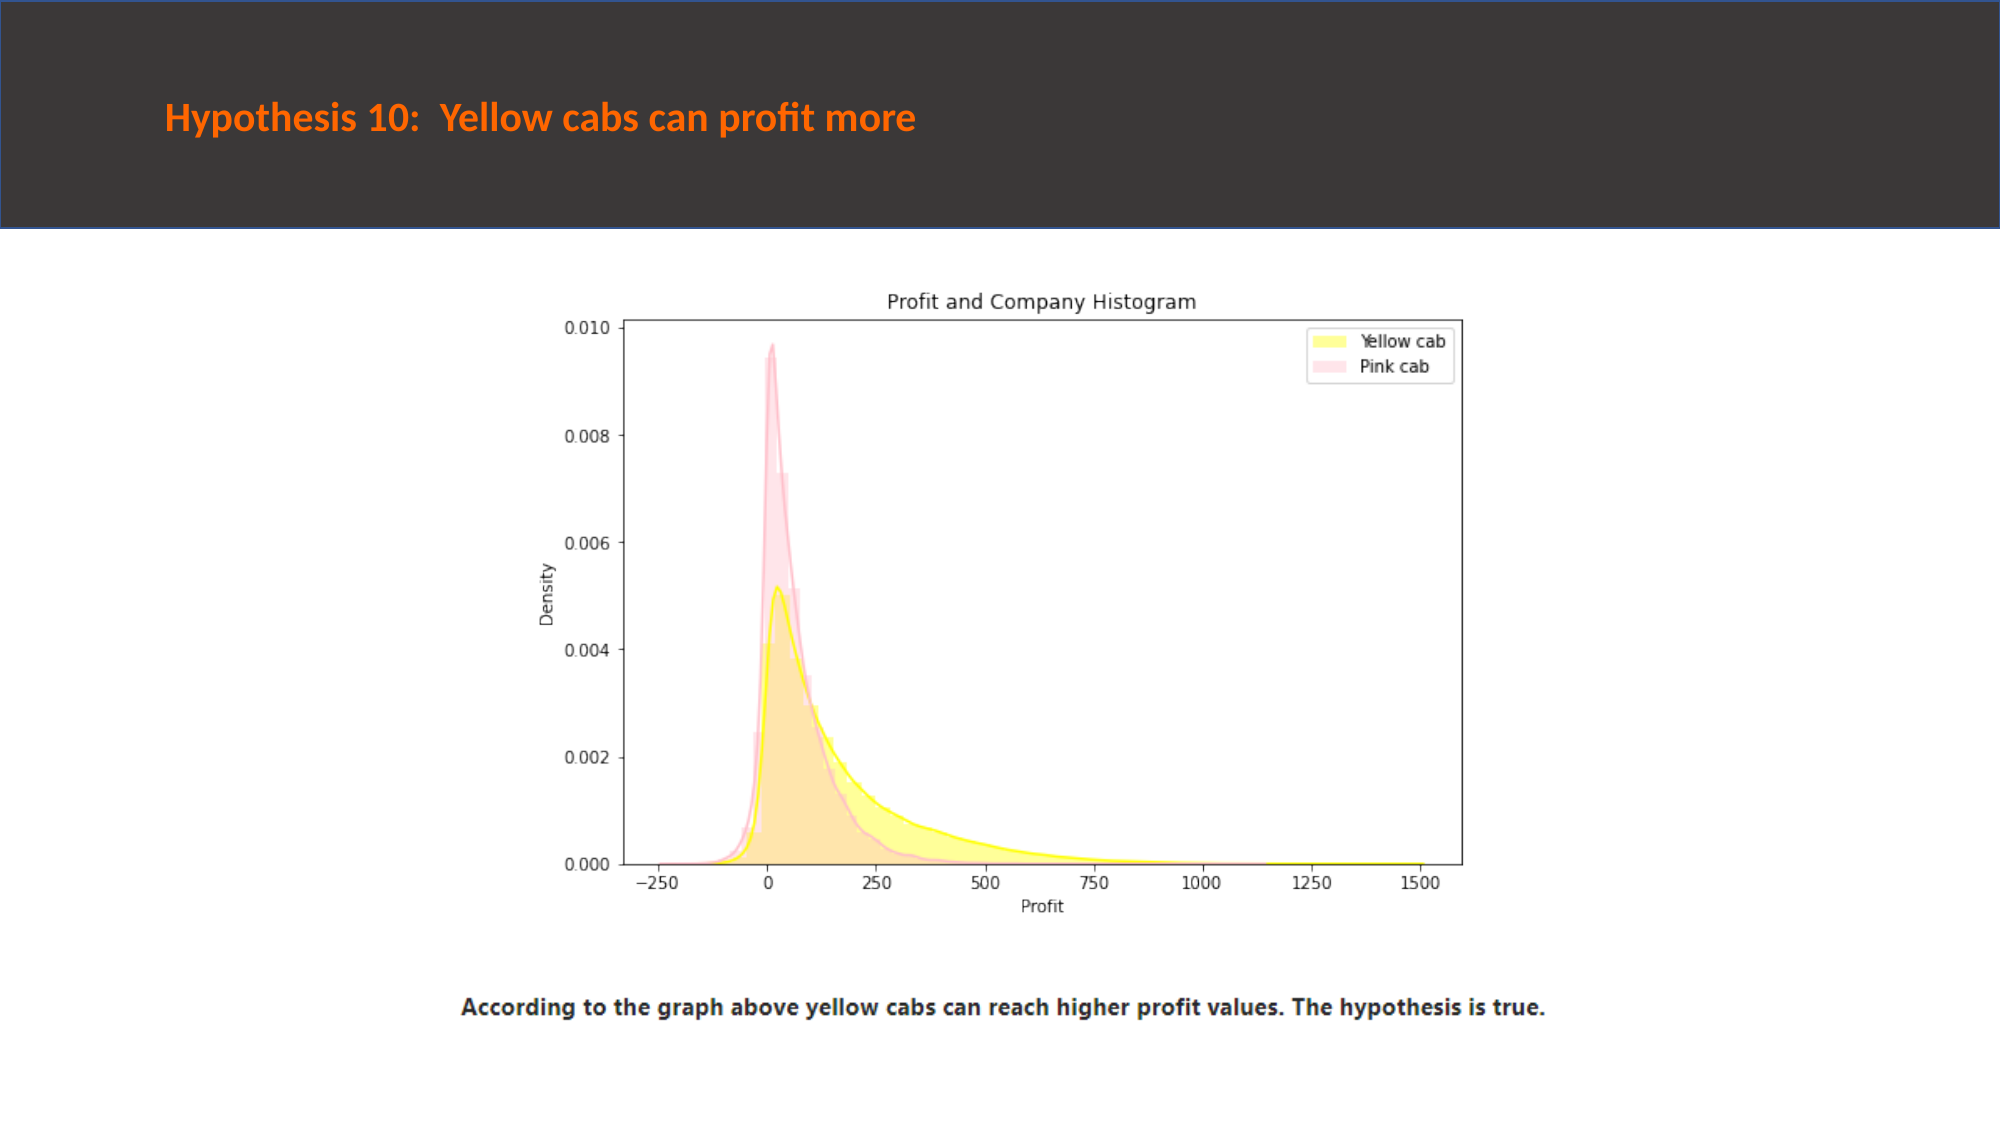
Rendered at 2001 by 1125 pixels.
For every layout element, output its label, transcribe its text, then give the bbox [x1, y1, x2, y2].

text_box Hypothesis 10: Yellow cabs can profit more [0, 0, 2000, 229]
picture [445, 981, 1554, 1039]
picture [528, 281, 1472, 928]
